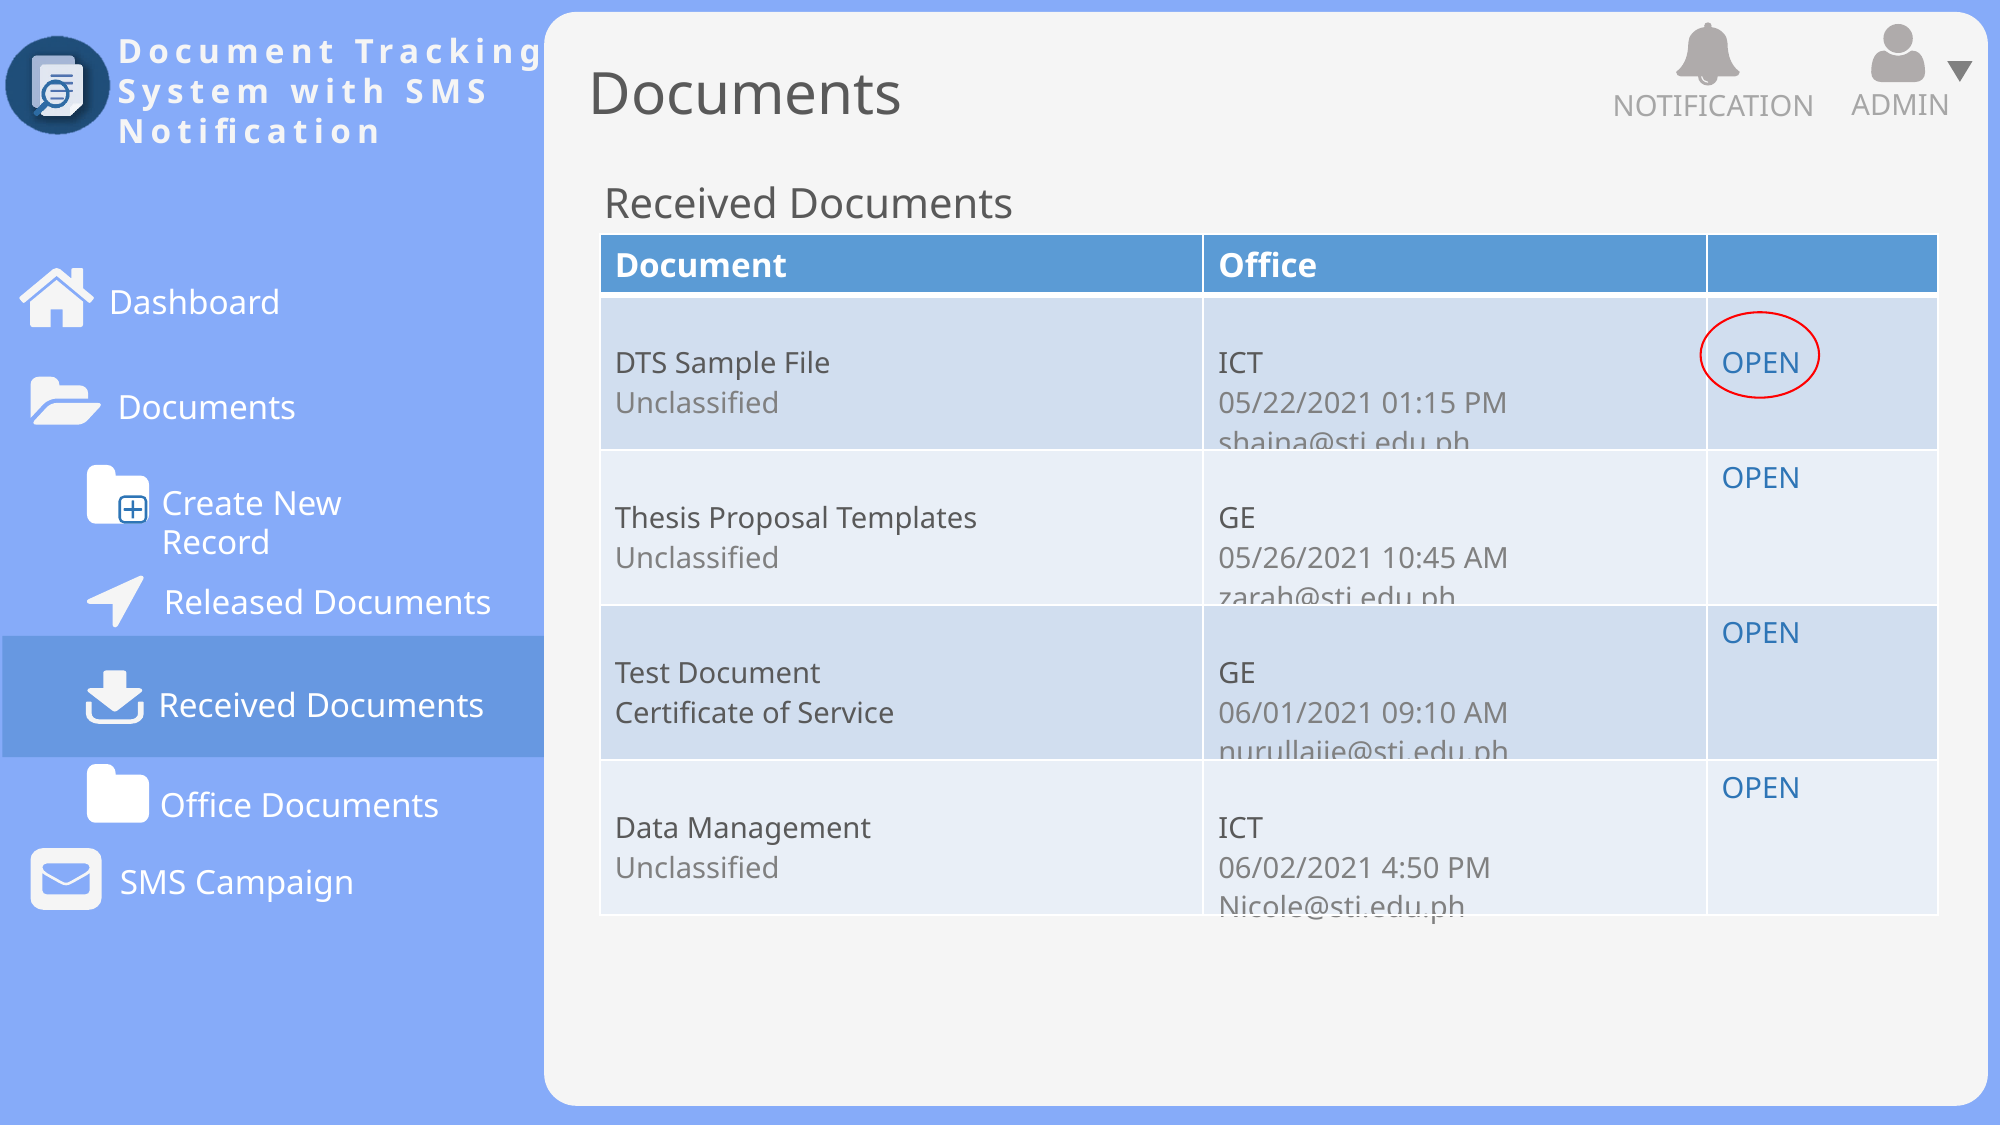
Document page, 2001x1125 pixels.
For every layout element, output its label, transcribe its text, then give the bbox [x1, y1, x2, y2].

table_cell Thesis Proposal Templates Unclassified [601, 451, 1202, 604]
table_cell OPEN [1708, 606, 1937, 759]
text_box [1674, 21, 1742, 79]
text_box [86, 465, 473, 530]
text_box NOTIFICATION [1579, 79, 1848, 130]
table_cell GE 05/26/2021 10:45 AM zarah@sti.edu.ph [1204, 451, 1706, 604]
text_box [1870, 22, 1927, 79]
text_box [30, 376, 316, 435]
text_box [1699, 311, 1821, 399]
table_cell GE 06/01/2021 09:10 AM nurullajie@sti.edu.ph [1204, 606, 1706, 759]
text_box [30, 847, 402, 910]
table_header Office [1204, 235, 1706, 292]
table_cell ICT 05/22/2021 01:15 PM shaina@sti.edu.ph [1204, 298, 1706, 449]
picture [0, 33, 119, 142]
table_cell OPEN [1708, 761, 1937, 914]
text_box Documents [573, 48, 944, 134]
text_box Dashboard [93, 273, 307, 329]
table_cell Data Management Unclassified [601, 761, 1202, 914]
table_cell ICT 06/02/2021 4:50 PM Nicole@sti.edu.ph [1204, 761, 1706, 914]
table_cell OPEN [1708, 451, 1937, 604]
text_box ADMIN [1794, 79, 2000, 129]
text_box Document Tracking System with SMS Notification [102, 23, 549, 158]
text_box [1945, 60, 1975, 79]
text_box Received Documents [589, 169, 1228, 235]
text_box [86, 573, 521, 630]
text_box [1, 635, 543, 758]
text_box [85, 670, 516, 733]
table_cell Test Document Certificate of Service [601, 606, 1202, 759]
text_box [543, 10, 1989, 1107]
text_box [86, 764, 471, 832]
table_cell DTS Sample File Unclassified [601, 298, 1202, 449]
table_header Document [601, 235, 1202, 292]
text_box [18, 266, 95, 329]
table_header [1708, 235, 1937, 292]
table_cell OPEN [1708, 298, 1937, 449]
